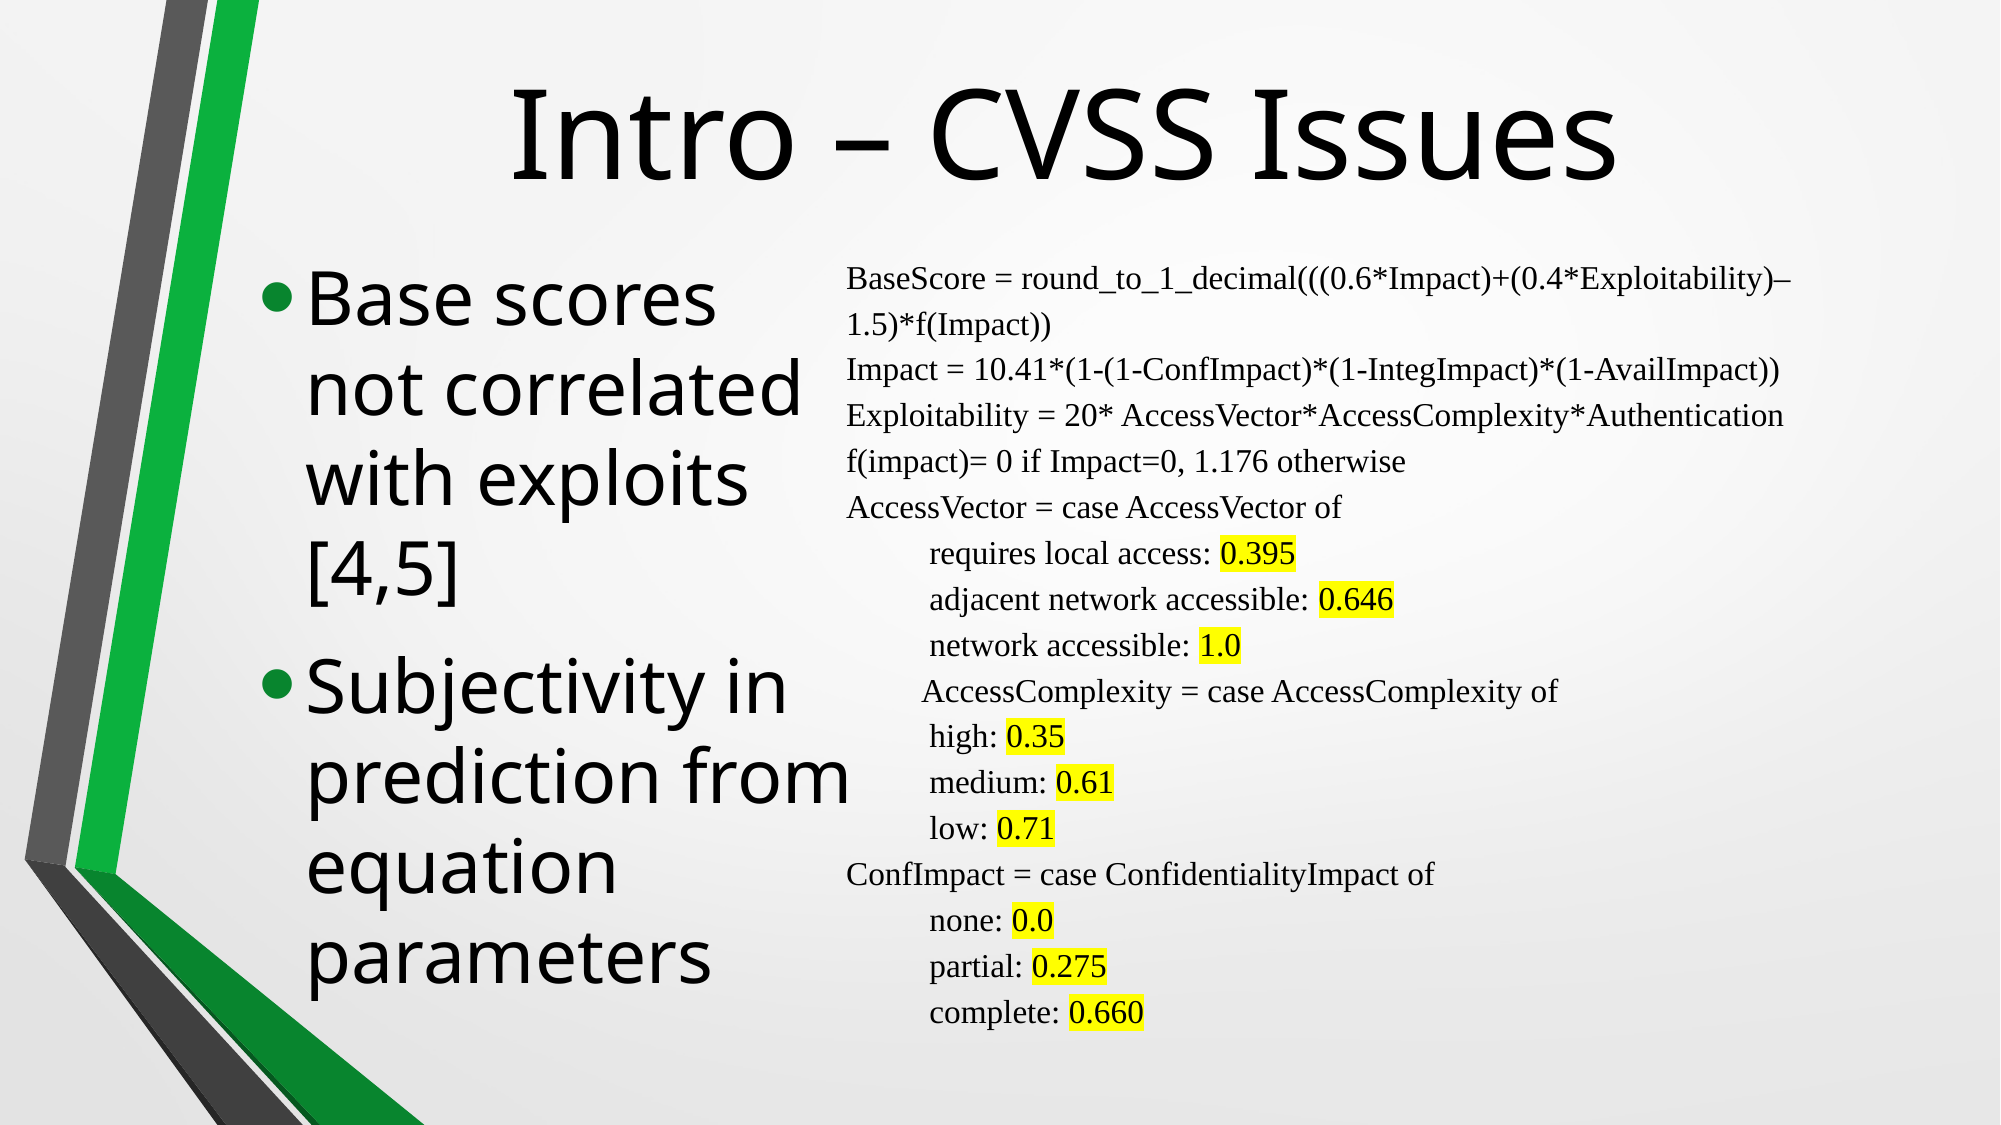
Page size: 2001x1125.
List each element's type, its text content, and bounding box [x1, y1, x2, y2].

text_box BaseScore = round_to_1_decimal(((0.6*Impact)+(0.4*Exploitability)–1.5)*f(Impact)) Impact = 10.41*(1-(1-ConfImpact)*(1-IntegImpact)*(1-AvailImpact)) Exploitability = 20* AccessVector*AccessComplexity*Authentication f(impact)= 0 if Impact=0, 1.176 otherwise AccessVector = case AccessVector of requires local access: 0.395 adjacent network accessible: 0.646 network accessible: 1.0 AccessComplexity = case AccessComplexity of high: 0.35 medium: 0.61 low: 0.71 ConfImpact = case ConfidentialityImpact of none: 0.0 partial: 0.275 complete: 0.660 [831, 242, 1940, 1038]
list Base scores not correlated with exploits [4,5] Subjectivity in prediction from equation parameters [243, 215, 872, 1033]
title Intro – CVSS Issues [243, 43, 1887, 216]
